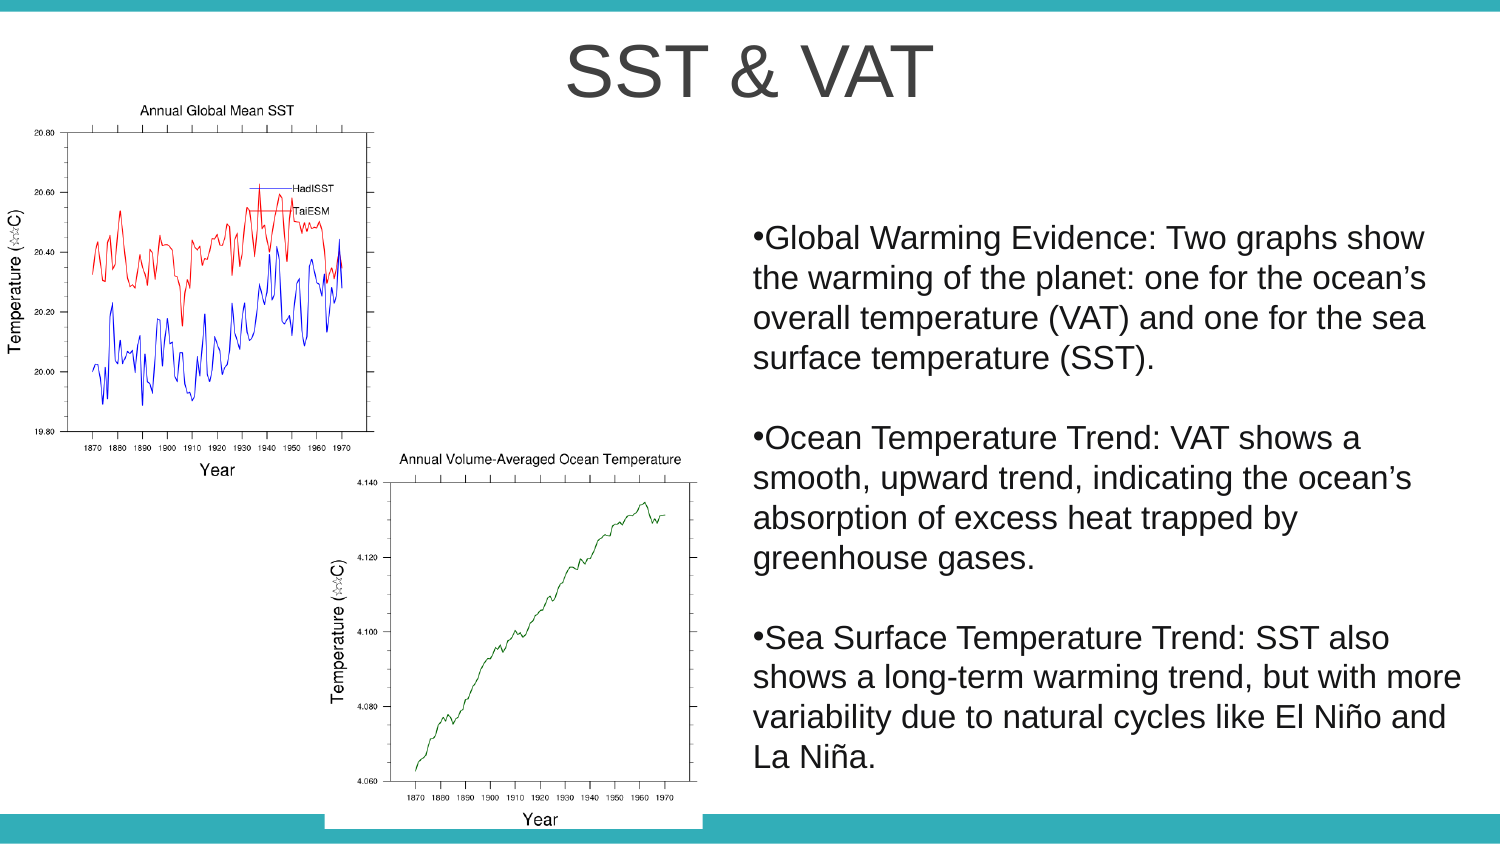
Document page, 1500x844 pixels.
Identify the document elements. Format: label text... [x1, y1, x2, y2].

list SST & VAT [0, 20, 1500, 115]
picture [0, 101, 703, 830]
text_box Global Warming Evidence: Two graphs show the warming of the planet: one for the ocean’s overall temperature (VAT) and one for the sea surface temperature (SST). Ocean Temperature Trend: VAT shows a smooth, upward trend, indicating the ocean’s absorption of excess heat trapped by greenhouse gases. Sea Surface Temperature Trend: SST also shows a long-term warming trend, but with more variability due to natural cycles like El Niño and La Niña. [738, 209, 1492, 783]
